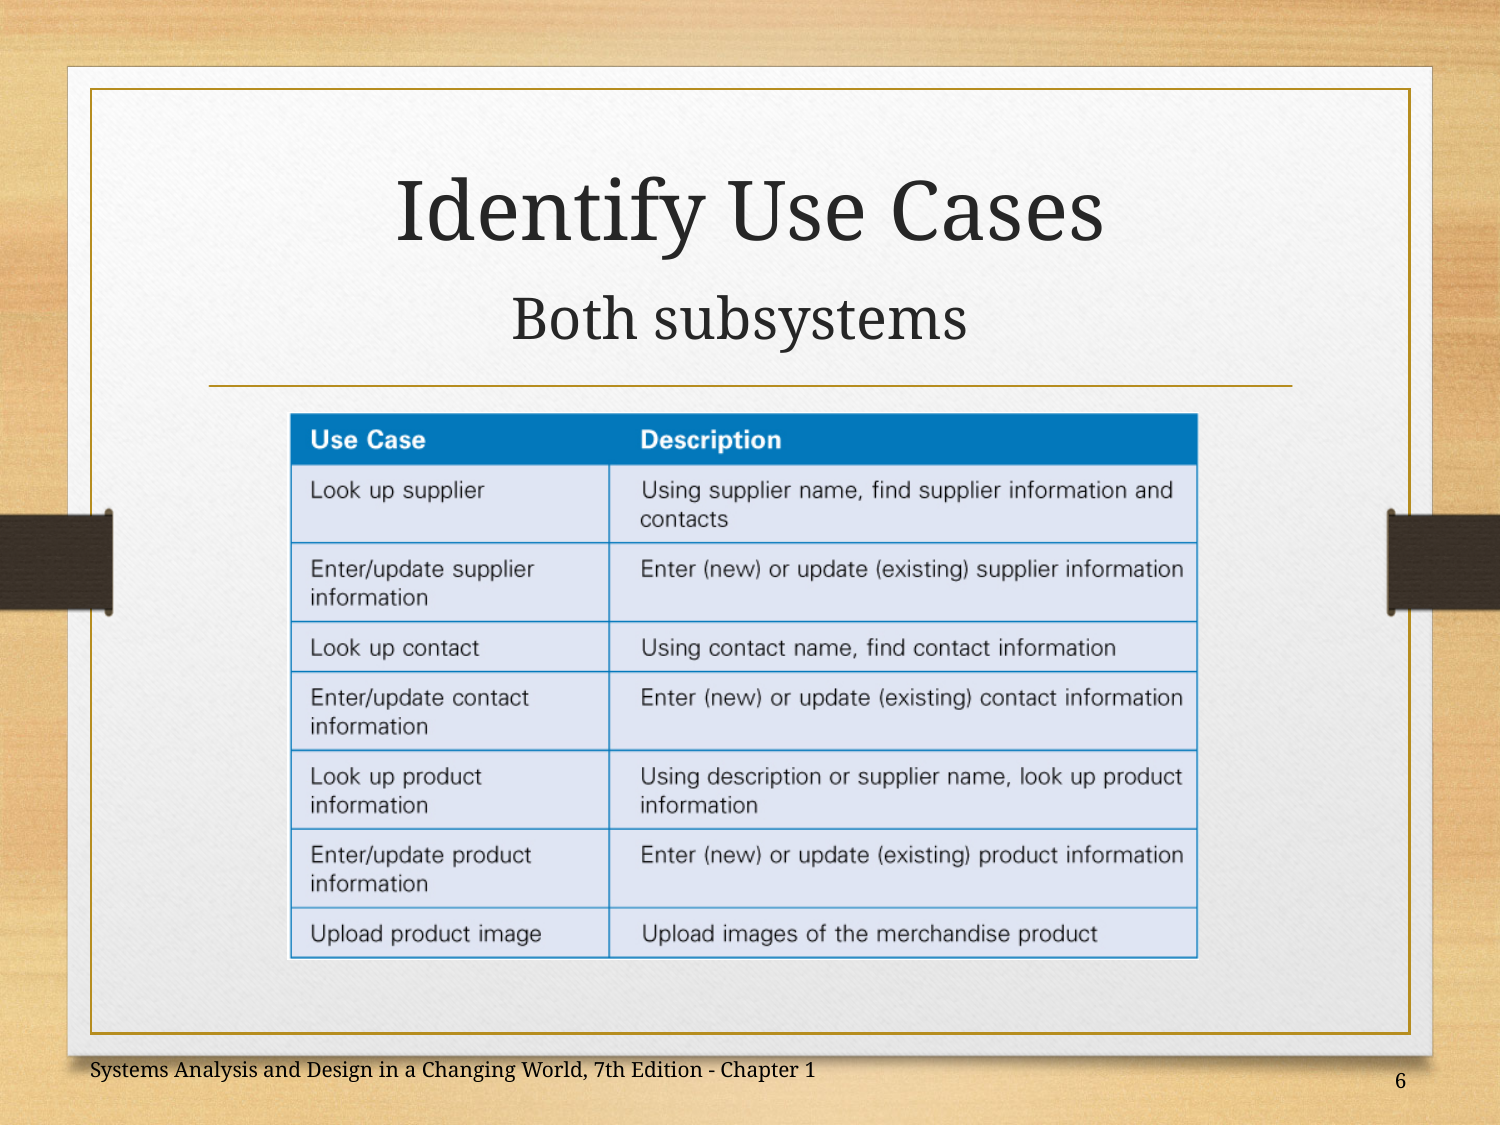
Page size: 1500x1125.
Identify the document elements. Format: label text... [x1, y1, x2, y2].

slide_number 6 [1356, 1059, 1422, 1105]
picture [0, 0, 1500, 1125]
footer Systems Analysis and Design in a Changing World, 7th Edition - Chapter 1 [75, 1059, 913, 1105]
title Identify Use Cases Both subsystems [193, 150, 1309, 365]
